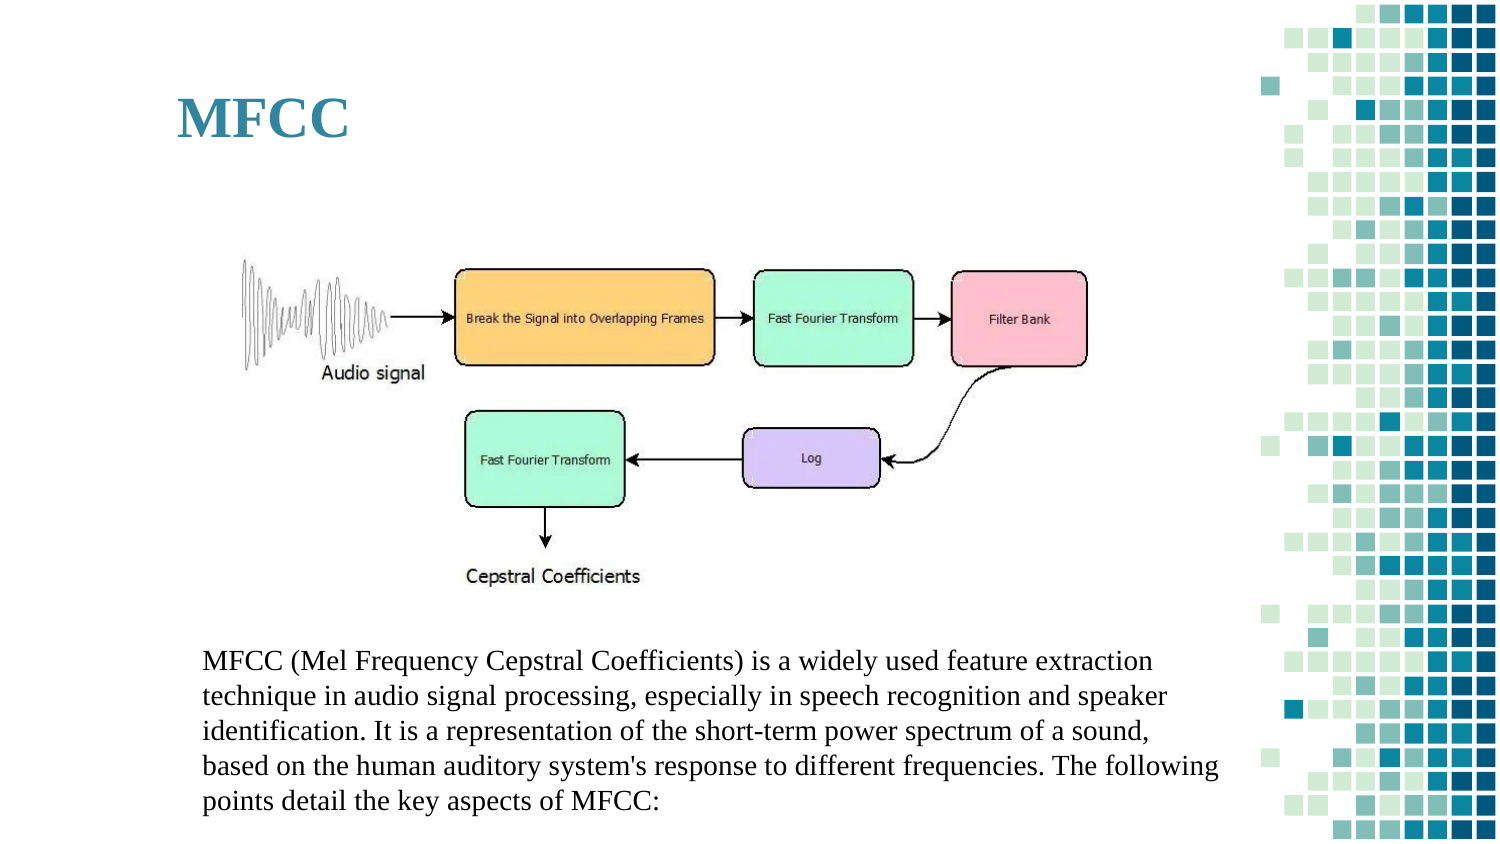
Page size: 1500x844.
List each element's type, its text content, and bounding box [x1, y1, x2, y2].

text_box MFCC (Mel Frequency Cepstral Coefficients) is a widely used feature extraction technique in audio signal processing, especially in speech recognition and speaker identification. It is a representation of the short-term power spectrum of a sound, based on the human auditory system's response to different frequencies. The following points detail the key aspects of MFCC: [187, 634, 1238, 844]
picture [224, 253, 1091, 591]
text_box MFCC [162, 71, 1000, 157]
